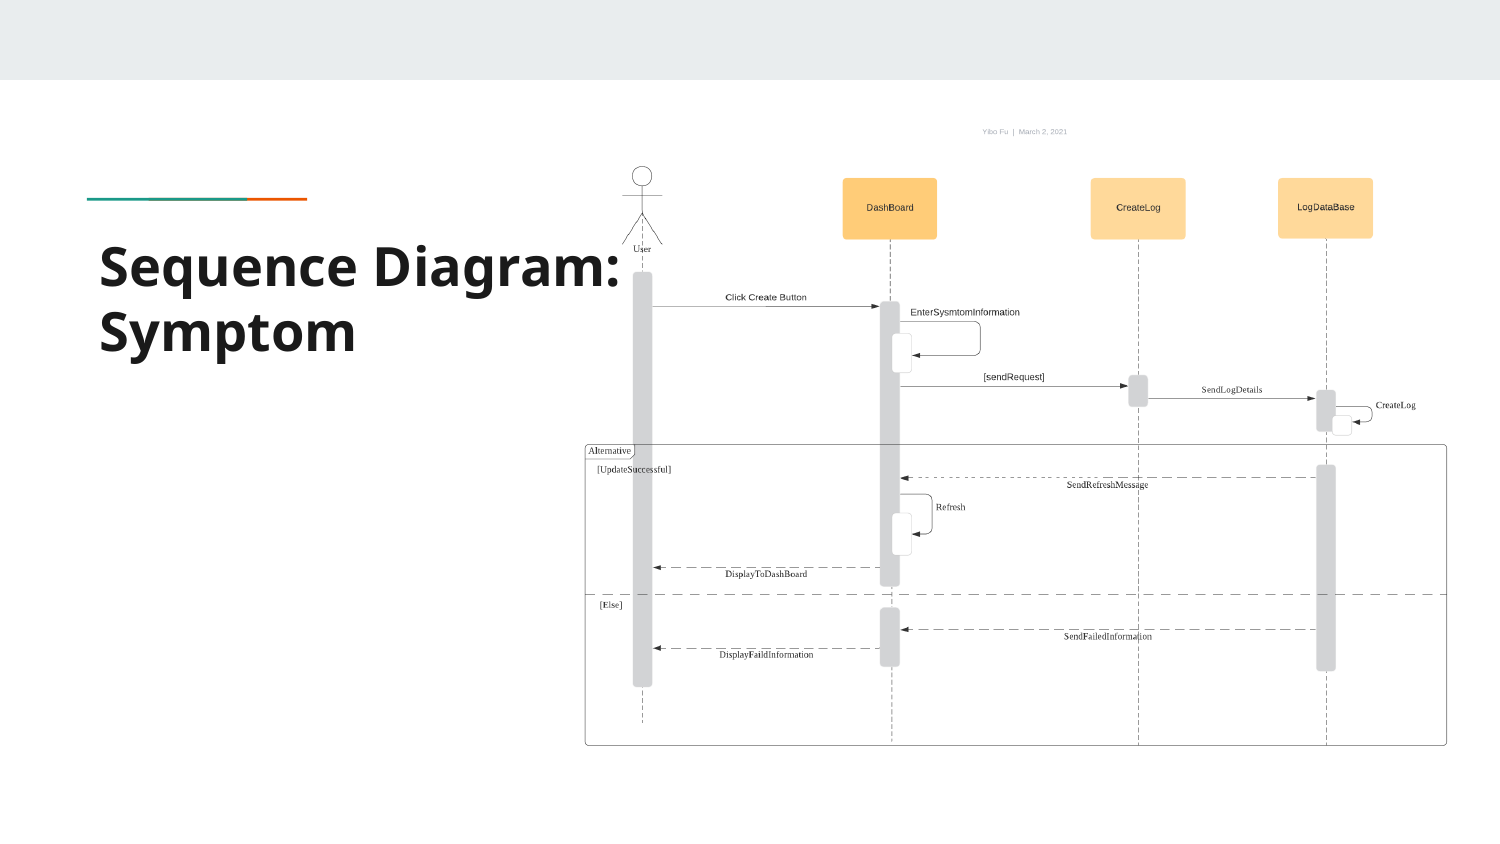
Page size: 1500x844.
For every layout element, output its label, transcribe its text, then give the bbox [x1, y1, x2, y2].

picture [530, 126, 1492, 785]
title Sequence Diagram: Symptom [84, 217, 525, 388]
